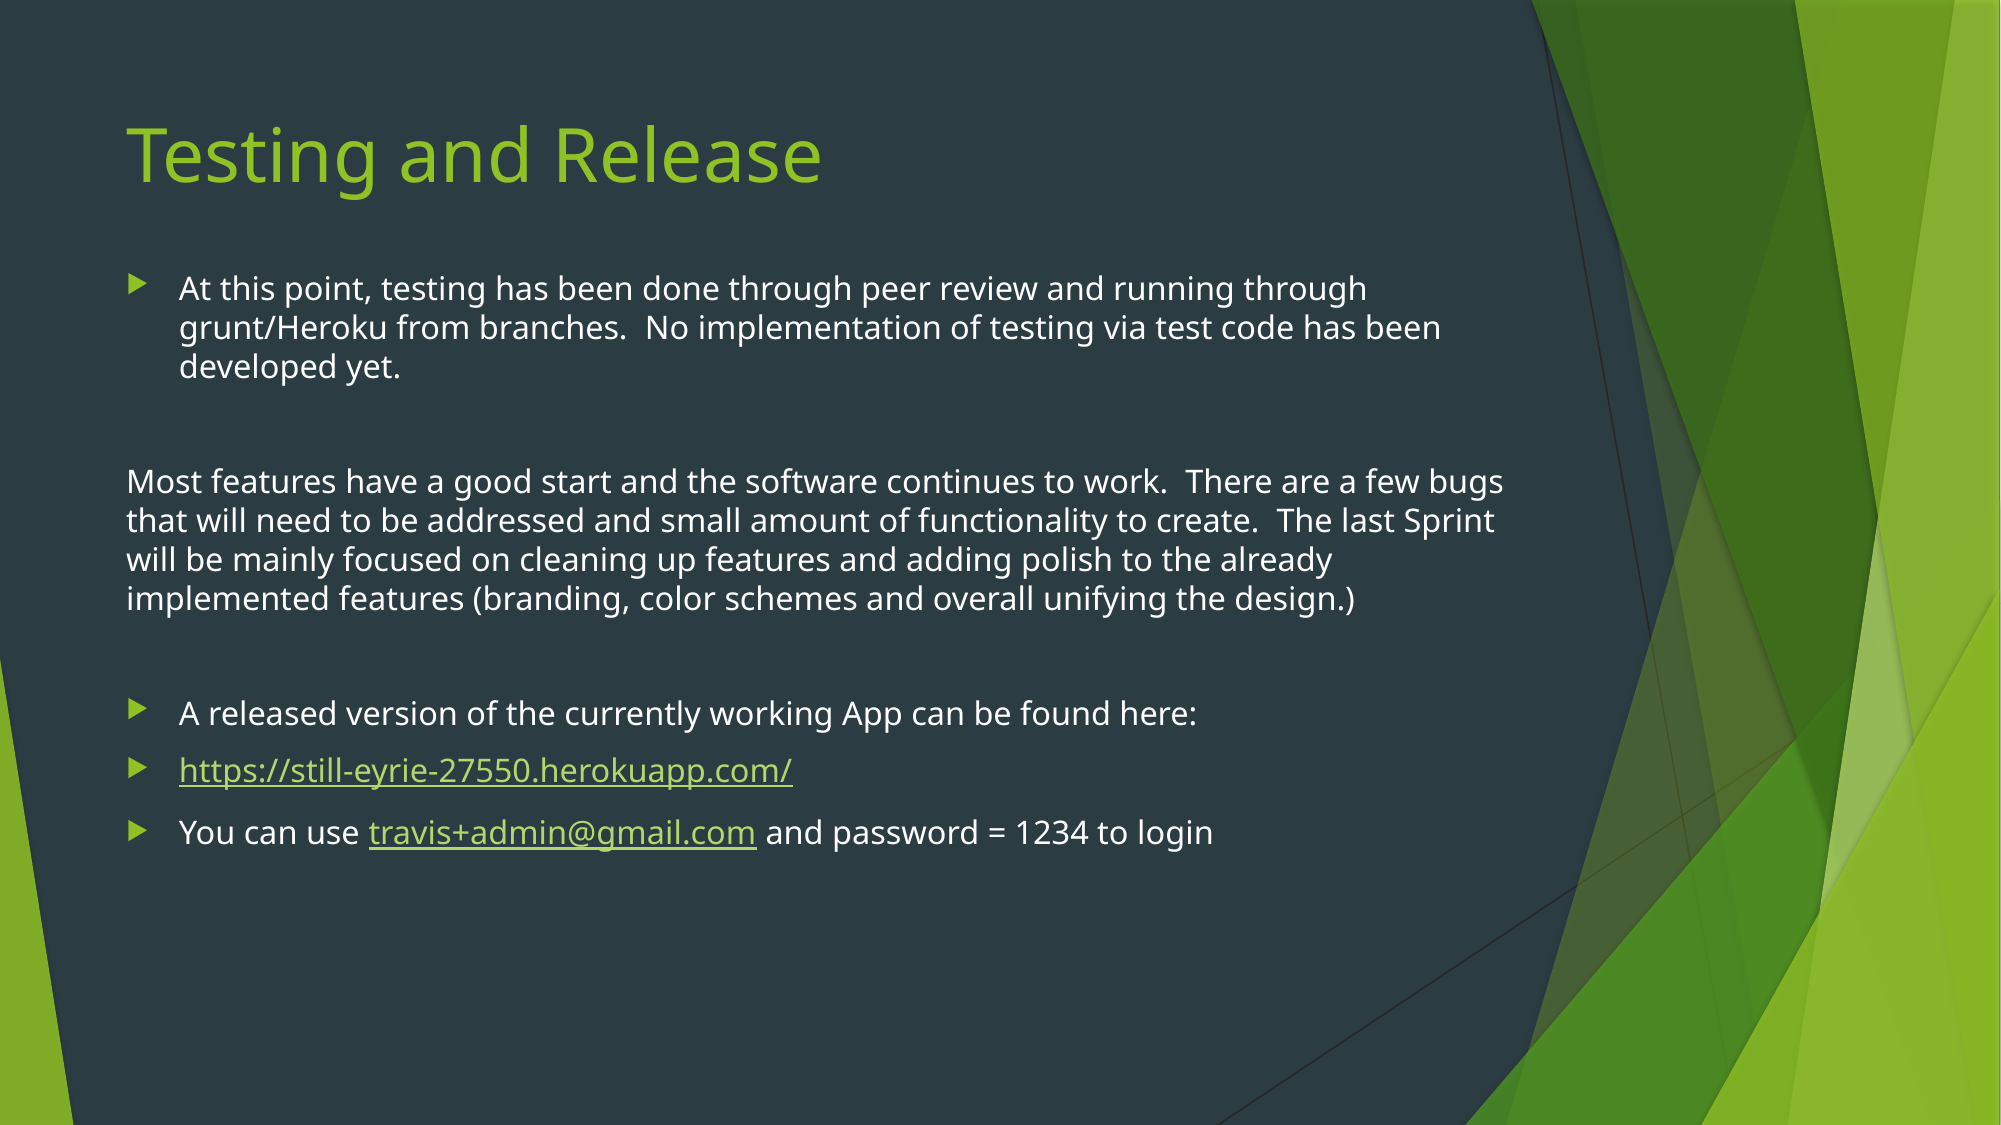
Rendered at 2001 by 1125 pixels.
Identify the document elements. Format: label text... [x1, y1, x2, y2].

list At this point, testing has been done through peer review and running through grunt/Heroku from branches. No implementation of testing via test code has been developed yet. Most features have a good start and the software continues to work. There are a few bugs that will need to be addressed and small amount of functionality to create. The last Sprint will be mainly focused on cleaning up features and adding polish to the already implemented features (branding, color schemes and overall unifying the design.) A released version of the currently working App can be found here: https://still-eyrie-27550.herokuapp.com/ You can use travis+admin@gmail.com and password = 1234 to login [111, 260, 1522, 898]
title Testing and Release [111, 99, 1522, 260]
